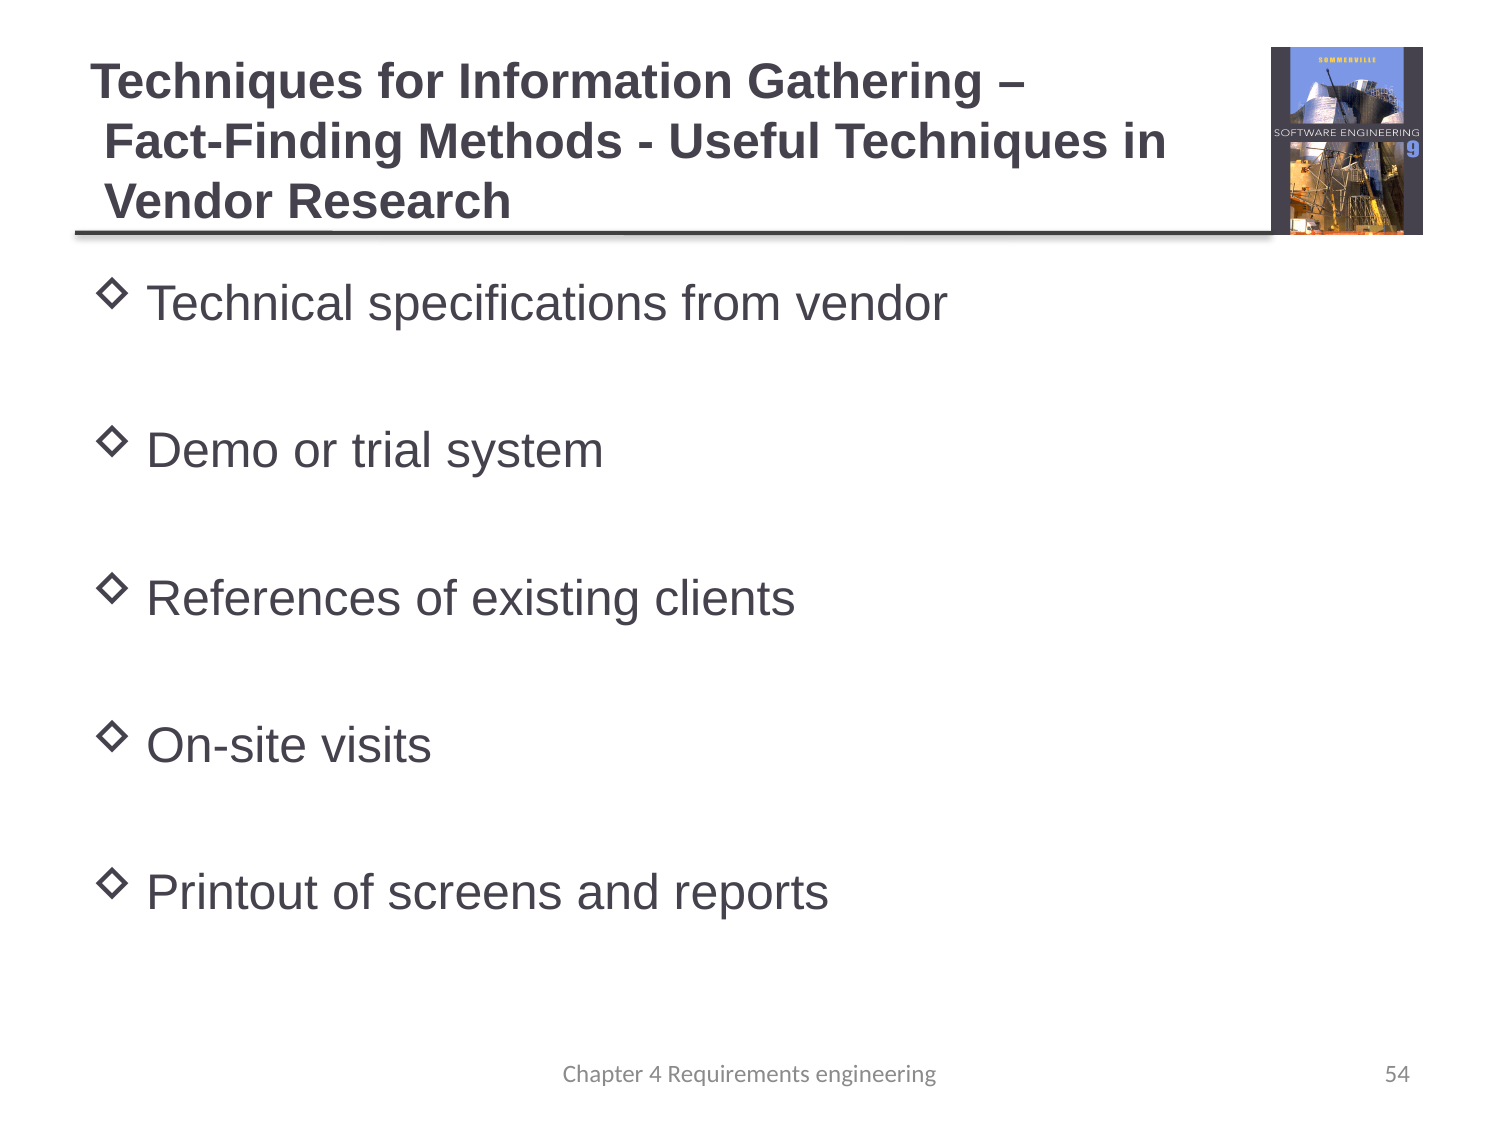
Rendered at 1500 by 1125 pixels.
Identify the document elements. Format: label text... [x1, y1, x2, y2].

list Technical specifications from vendor Demo or trial system References of existing clients On-site visits Printout of screens and reports [75, 262, 1425, 1005]
title Techniques for Information Gathering – Fact-Finding Methods - Useful Techniques in Vendor Research [74, 44, 1272, 233]
picture [1272, 47, 1423, 235]
footer Chapter 4 Requirements engineering [512, 1042, 988, 1103]
slide_number 54 [1074, 1042, 1425, 1103]
